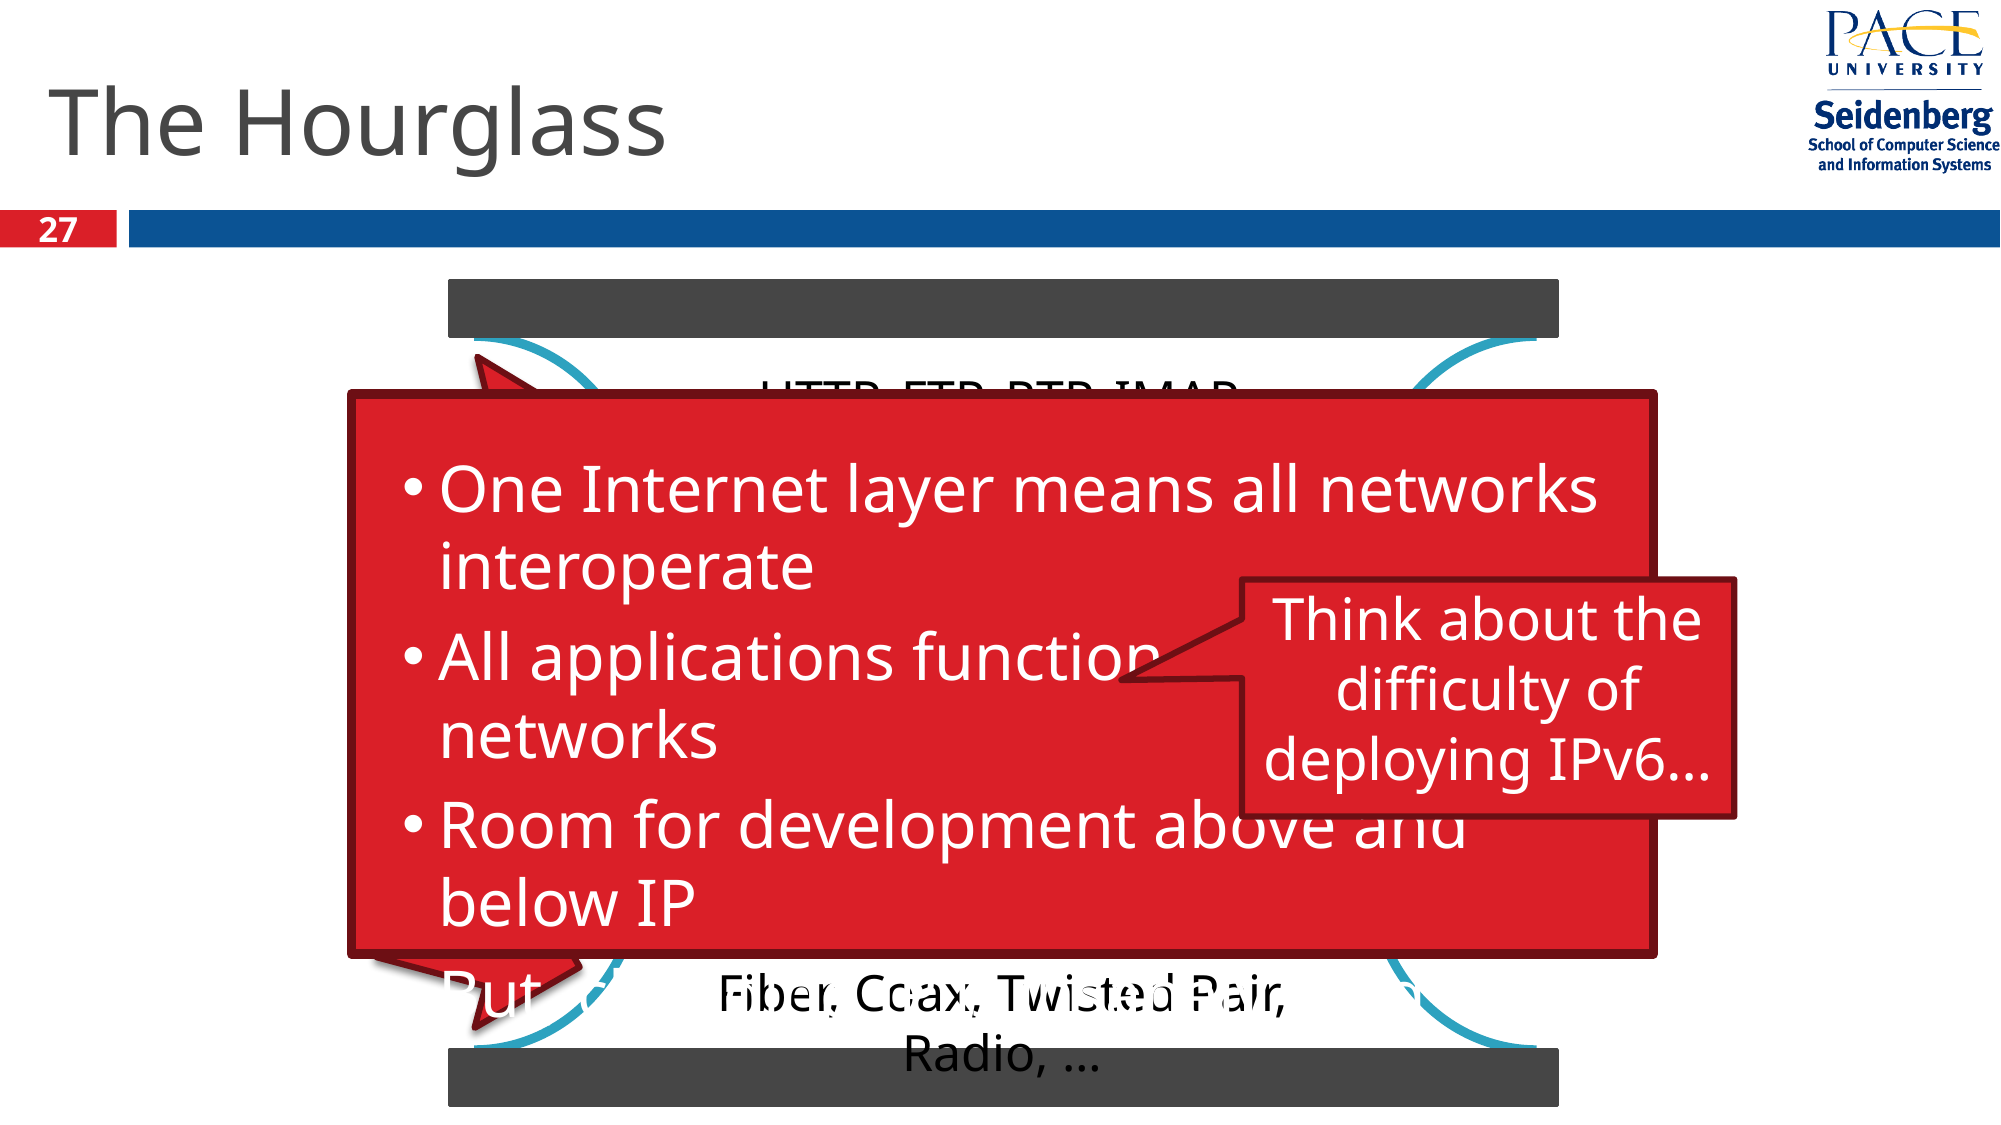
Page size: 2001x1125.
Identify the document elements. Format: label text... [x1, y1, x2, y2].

title The Hourglass [33, 37, 1967, 200]
text_box [398, 963, 580, 1013]
text_box [474, 963, 617, 1049]
text_box [477, 356, 531, 389]
picture [1808, 10, 2000, 174]
text_box [449, 1049, 1558, 1106]
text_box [351, 393, 1654, 955]
text_box [474, 988, 494, 1028]
text_box Fiber, Coax, Twisted Pair, Radio, … [627, 963, 1378, 1030]
text_box [449, 280, 1558, 337]
slide_number ‹#› [0, 206, 117, 257]
text_box HTTP, FTP, RTP, IMAP, Jabber, … [671, 360, 1334, 389]
text_box [474, 337, 592, 389]
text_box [1241, 574, 1735, 817]
text_box [1418, 337, 1537, 389]
text_box [1394, 963, 1537, 1049]
